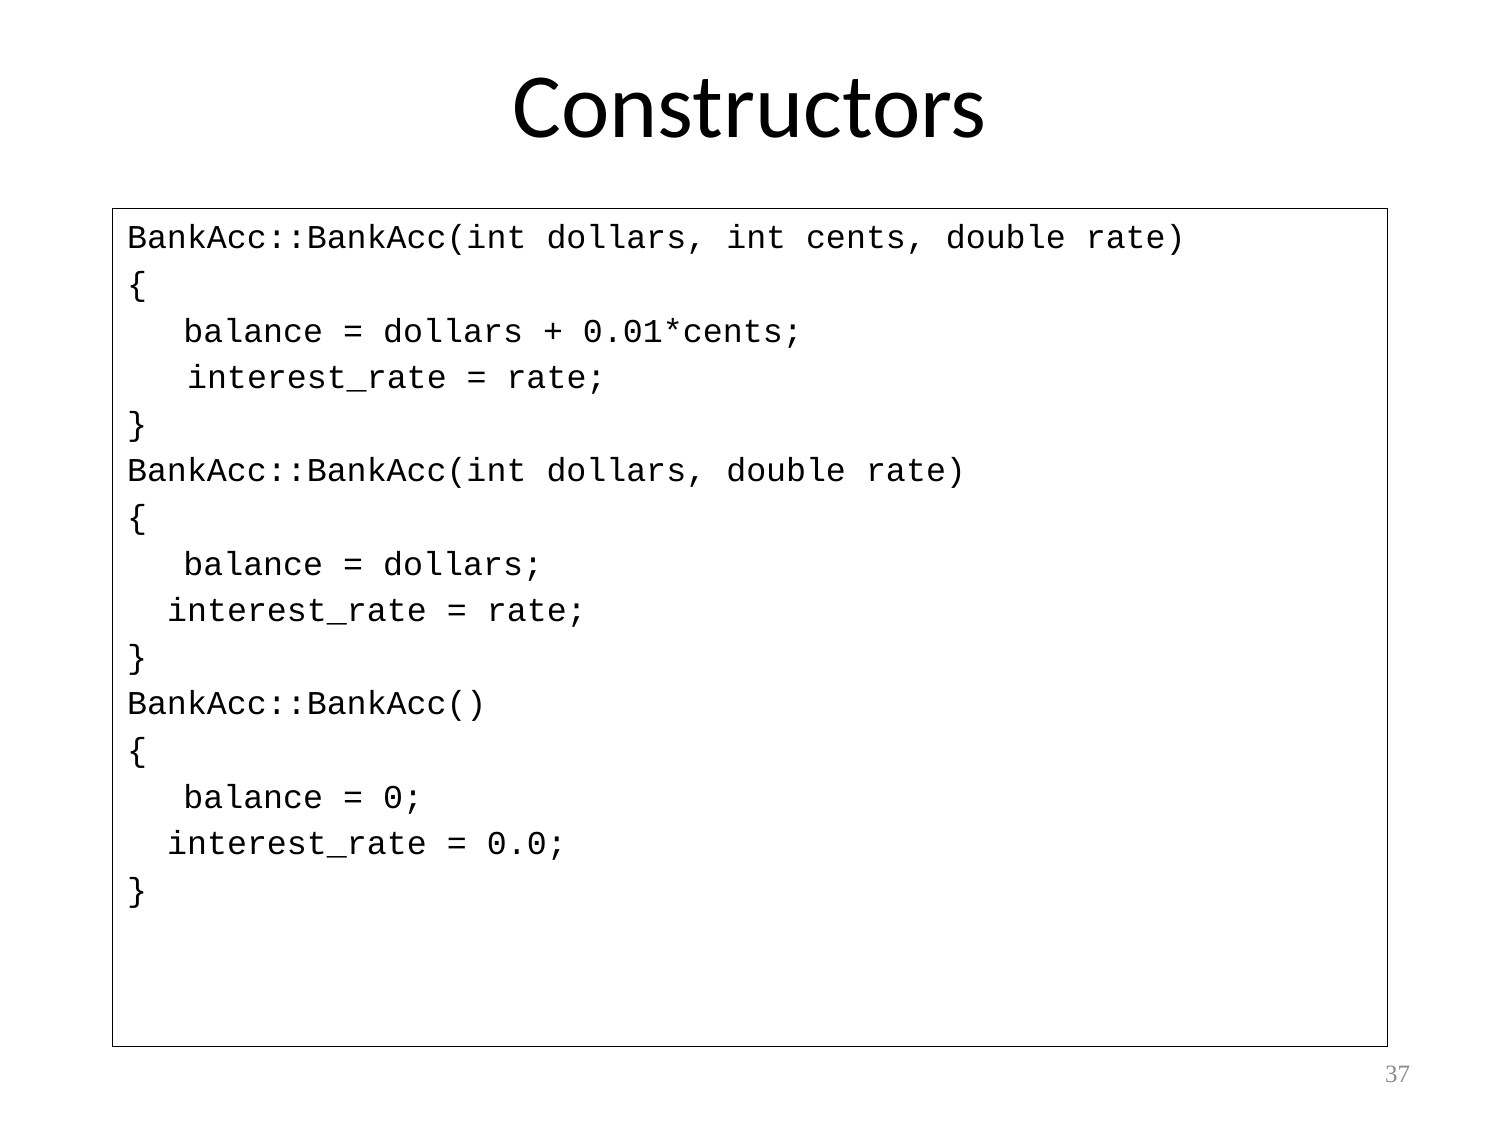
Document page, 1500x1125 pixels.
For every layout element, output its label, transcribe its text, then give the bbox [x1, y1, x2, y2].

title Constructors [75, 7, 1425, 195]
slide_number 37 [1074, 1042, 1425, 1103]
list BankAcc::BankAcc(int dollars, int cents, double rate) { balance = dollars + 0.01*cents; interest_rate = rate; } BankAcc::BankAcc(int dollars, double rate) { balance = dollars; interest_rate = rate; } BankAcc::BankAcc() { balance = 0; interest_rate = 0.0; } [112, 208, 1388, 1047]
